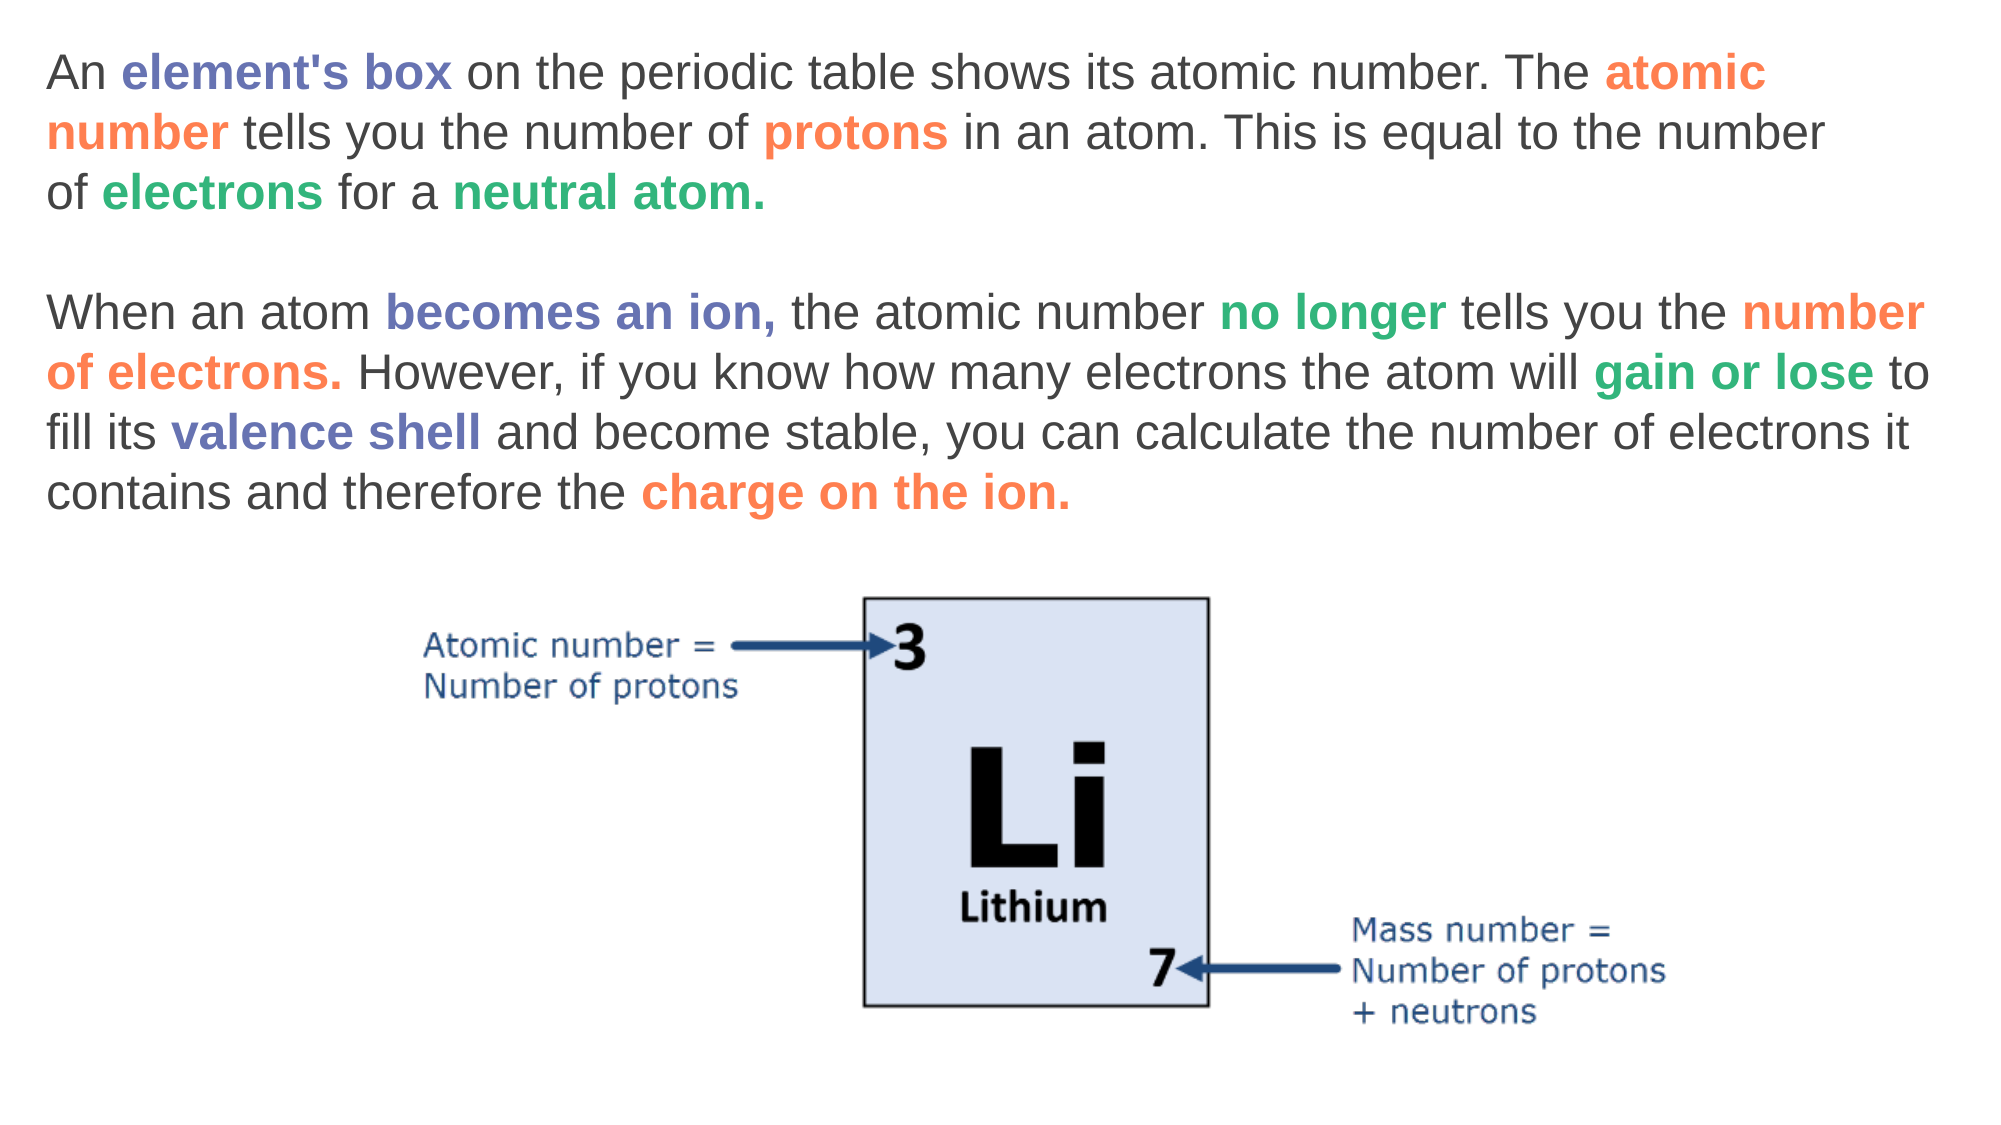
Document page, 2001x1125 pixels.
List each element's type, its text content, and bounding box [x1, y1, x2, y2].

picture [423, 592, 1674, 1029]
text_box An element's box on the periodic table shows its atomic number. The atomic number tells you the number of protons in an atom. This is equal to the number of electrons for a neutral atom. When an atom becomes an ion, the atomic number no longer tells you the number of electrons. However, if you know how many electrons the atom will gain or lose to fill its valence shell and become stable, you can calculate the number of electrons it contains and therefore the charge on the ion. [31, 32, 1961, 587]
